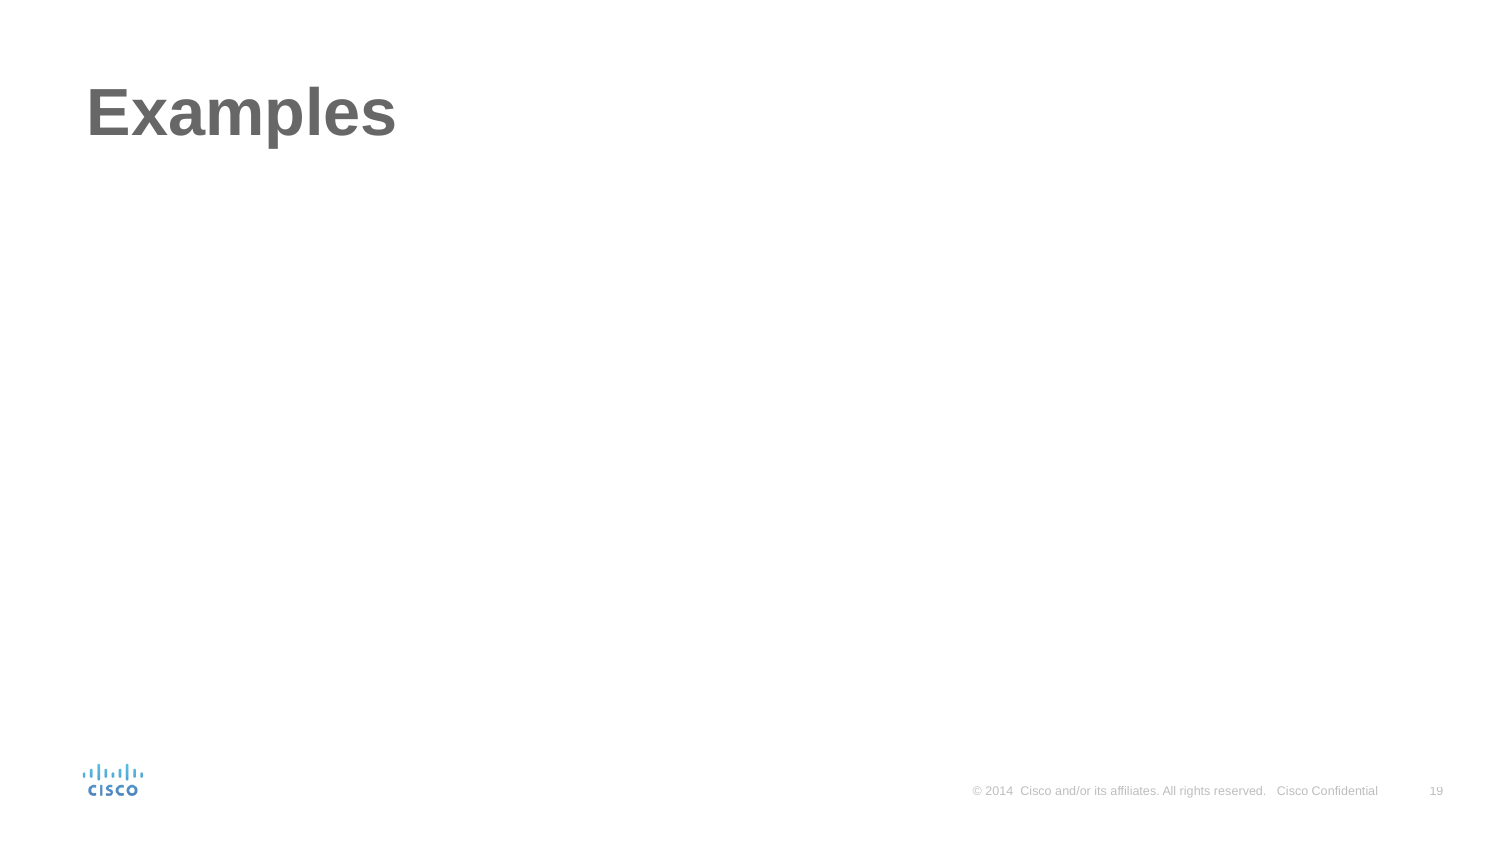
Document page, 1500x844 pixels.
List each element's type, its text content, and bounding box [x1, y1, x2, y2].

title Examples [71, 55, 1441, 176]
picture [77, 758, 149, 803]
